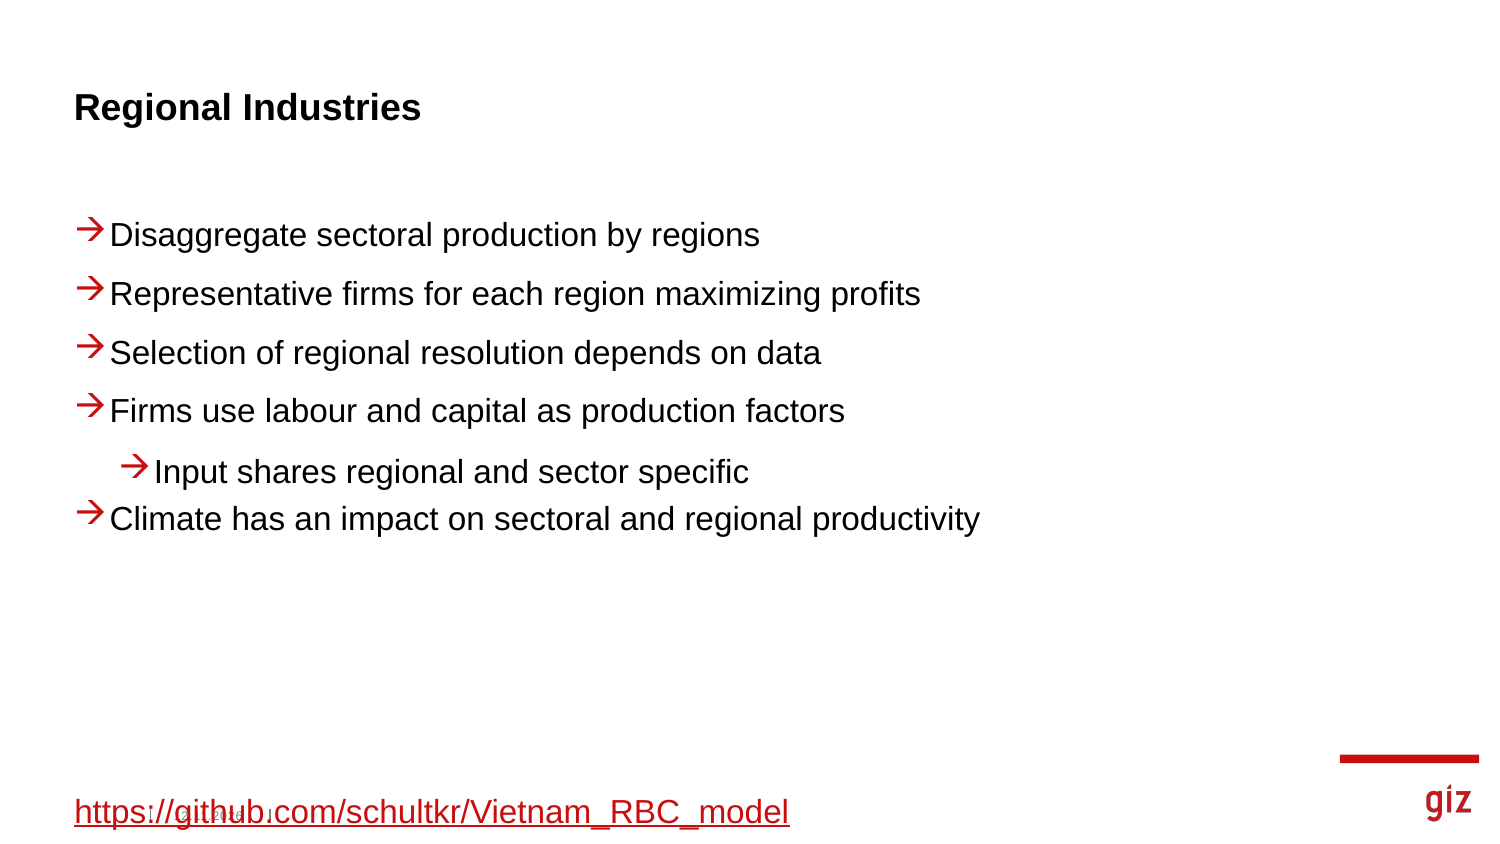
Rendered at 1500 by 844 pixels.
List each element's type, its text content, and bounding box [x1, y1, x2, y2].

picture [1425, 783, 1477, 823]
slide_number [173, 808, 262, 824]
title Regional Industries [73, 39, 1251, 129]
list Disaggregate sectoral production by regions Representative firms for each region maximizing profits Selection of regional resolution depends on data Firms use labour and capital as production factors Input shares regional and sector specific Climate has an impact on sectoral and regional productivity https://github.com/schultkr/Vietnam_RBC_model [74, 213, 1228, 725]
